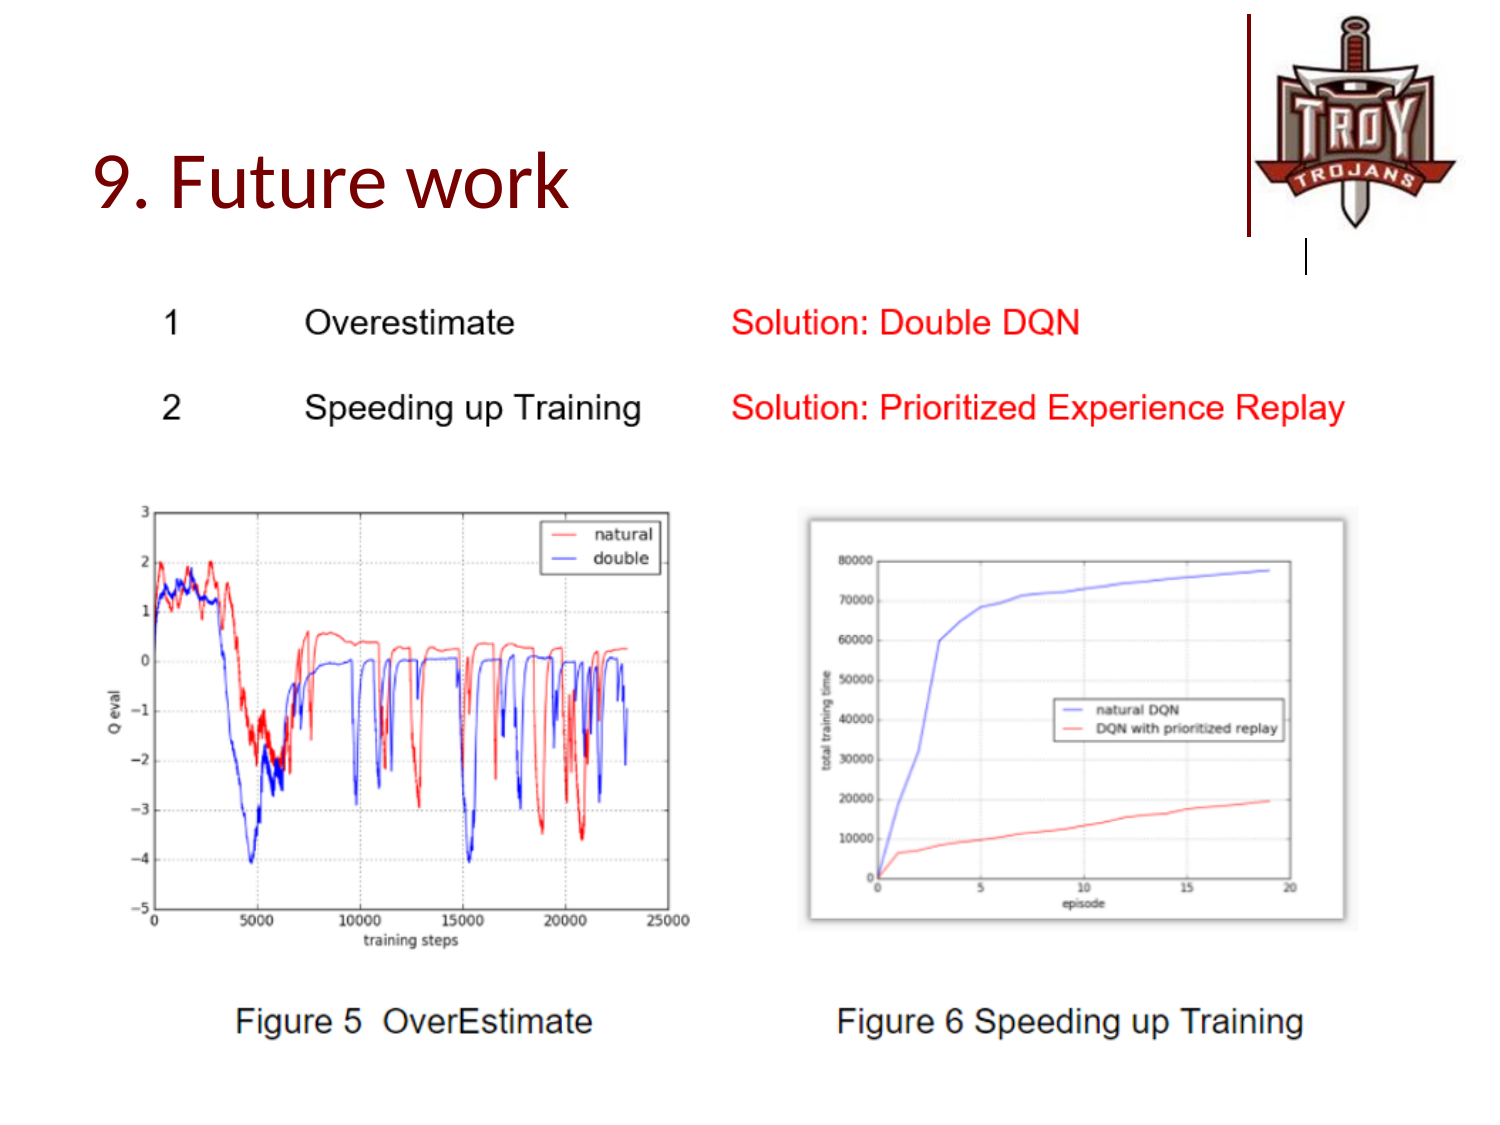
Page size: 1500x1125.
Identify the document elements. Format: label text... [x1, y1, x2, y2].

picture [91, 278, 1373, 1062]
title 9. Future work [75, 20, 1313, 233]
picture [1248, 13, 1470, 238]
